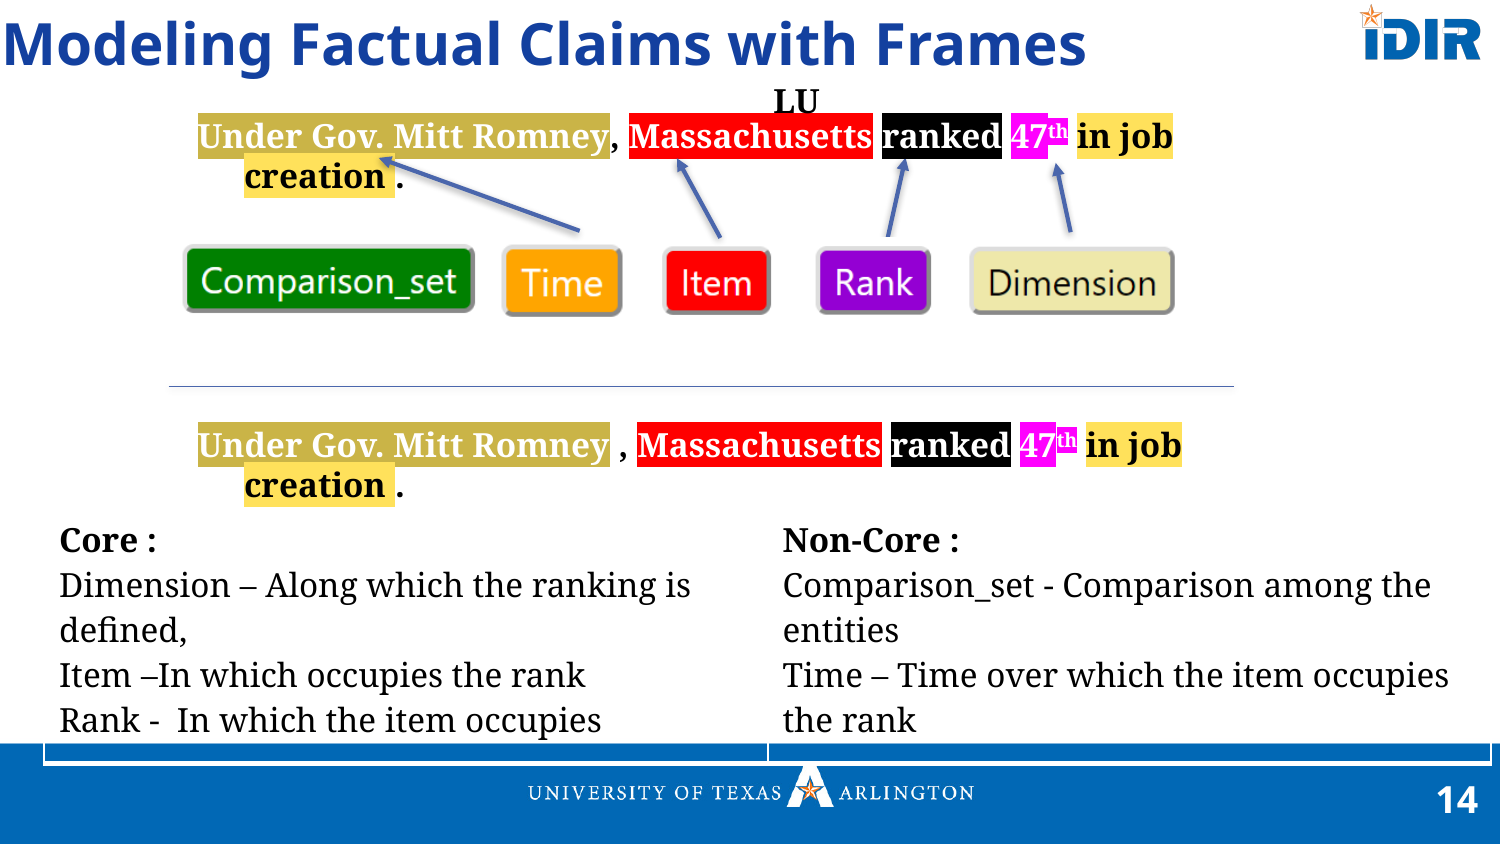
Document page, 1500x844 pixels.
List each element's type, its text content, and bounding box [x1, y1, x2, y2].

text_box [887, 157, 906, 236]
slide_number 14 [1143, 768, 1494, 827]
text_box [676, 158, 721, 239]
text_box Under Gov. Mitt Romney, Massachusetts ranked 47th in job creation . [197, 115, 1200, 196]
table_header Non-Core : Comparison_set - Comparison among the entities Time – Time over which the item occupies the rank [769, 510, 1490, 761]
picture [0, 0, 1500, 844]
table_header Core : Dimension – Along which the ranking is defined, Item –In which occupies the rank Rank - In which the item occupies [45, 510, 767, 761]
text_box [1055, 162, 1071, 233]
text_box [378, 157, 580, 232]
text_box Under Gov. Mitt Romney , Massachusetts ranked 47th in job creation . [197, 424, 1200, 505]
text_box LU [773, 80, 913, 121]
text_box Modeling Factual Claims with Frames [0, 0, 1103, 85]
